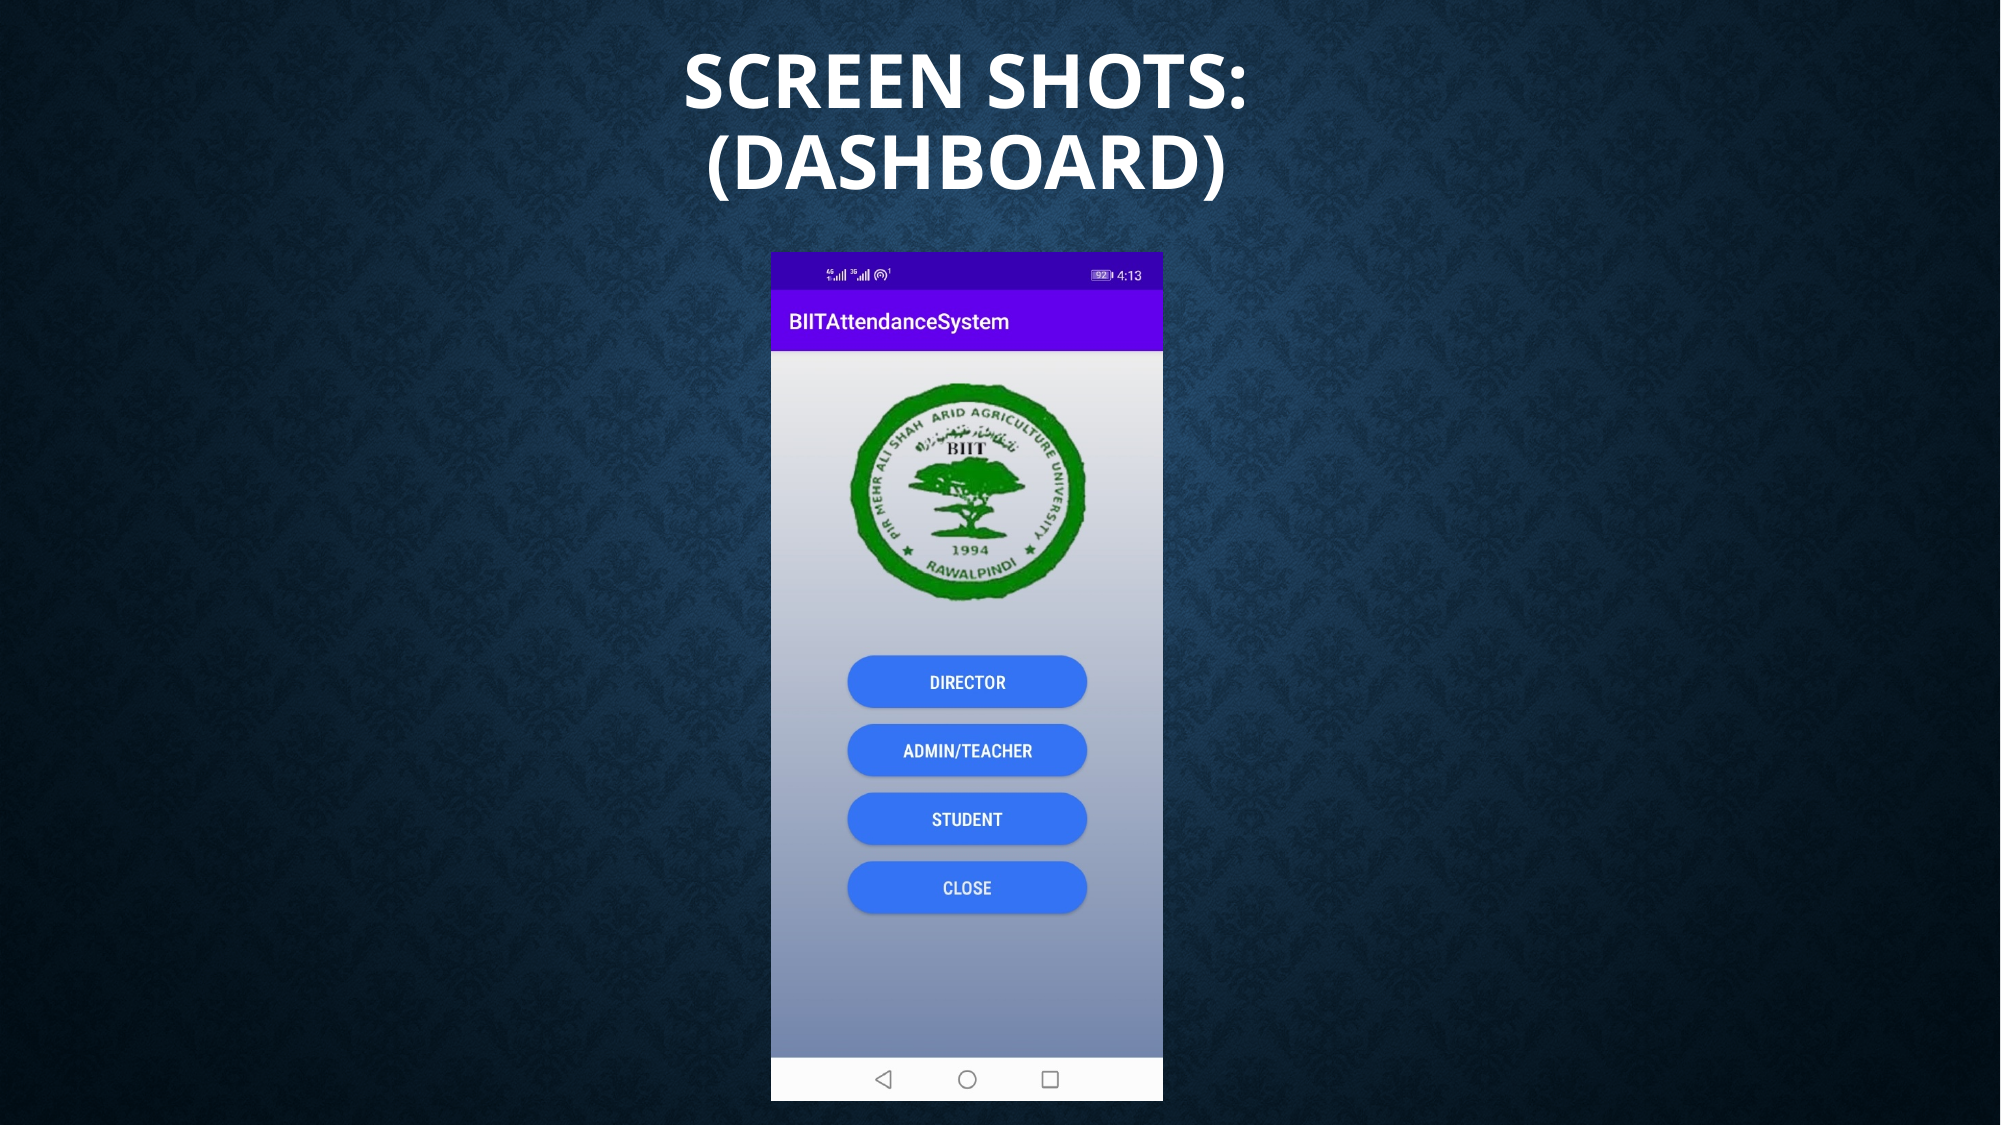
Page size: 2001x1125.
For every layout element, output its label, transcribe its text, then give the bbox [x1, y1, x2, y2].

title Screen Shots: (Dashboard) [381, 32, 1553, 218]
picture [770, 252, 1163, 1101]
